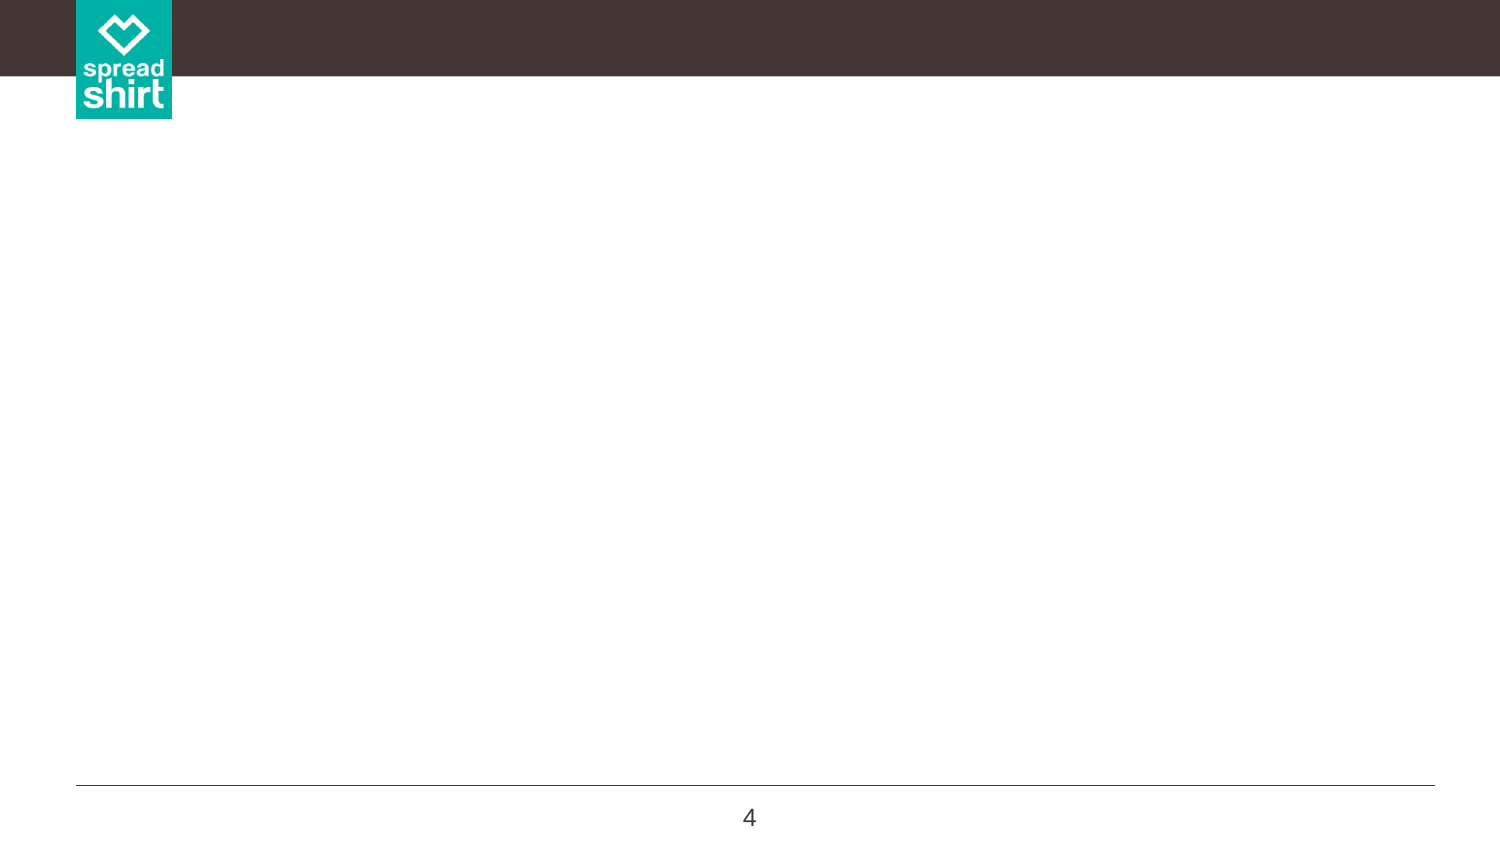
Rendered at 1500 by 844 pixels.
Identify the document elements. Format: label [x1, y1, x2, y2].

picture [76, 0, 172, 119]
